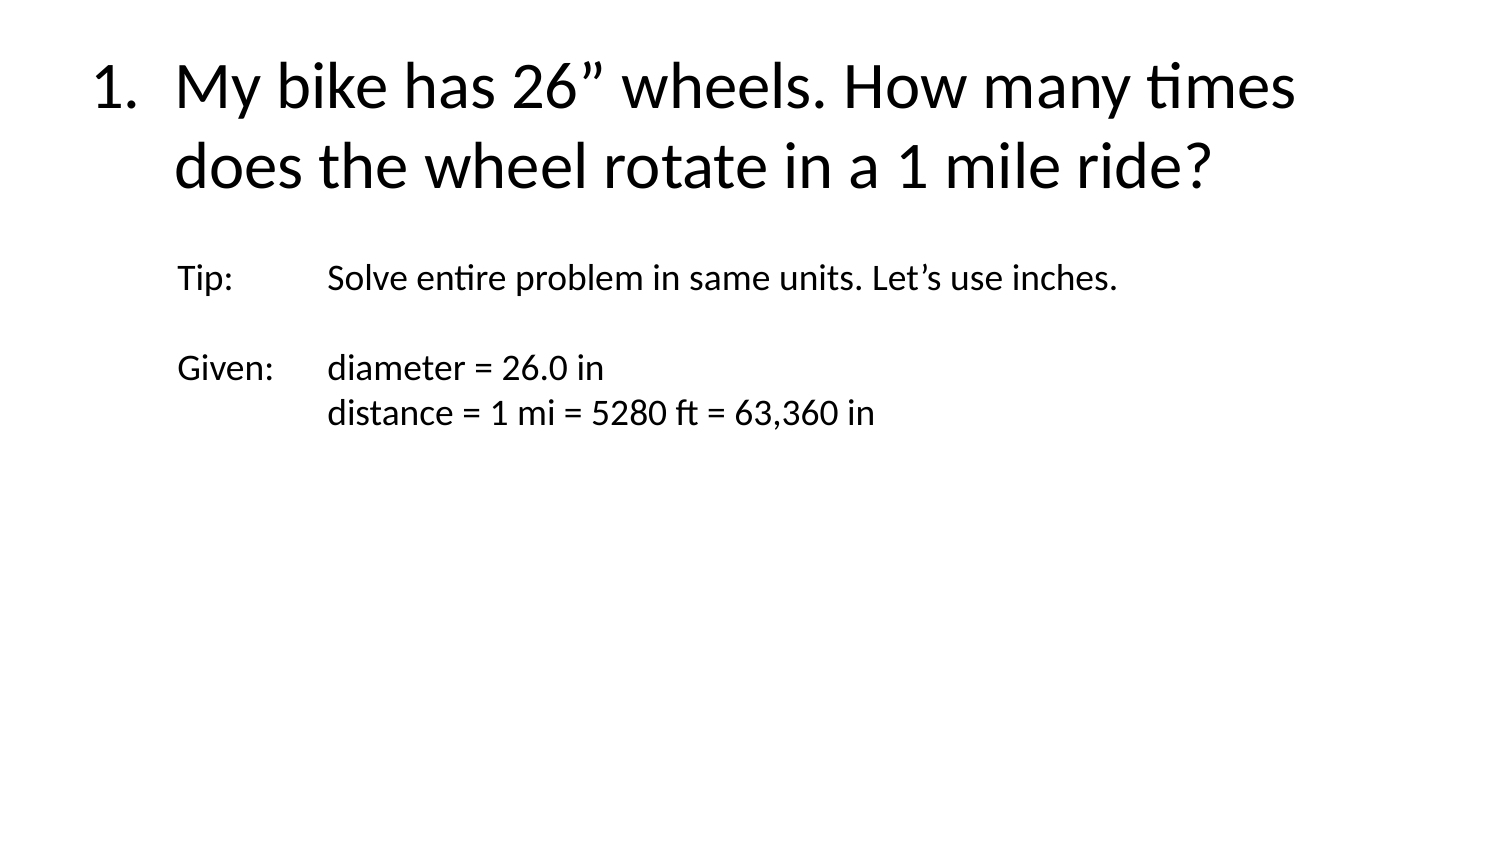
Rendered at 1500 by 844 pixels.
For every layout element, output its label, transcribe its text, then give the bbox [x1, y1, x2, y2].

list My bike has 26” wheels. How many times does the wheel rotate in a 1 mile ride? [75, 34, 1425, 222]
text_box Tip: Solve entire problem in same units. Let’s use inches. Given: diameter = 26.0 in distance = 1 mi = 5280 ft = 63,360 in [162, 245, 1363, 486]
